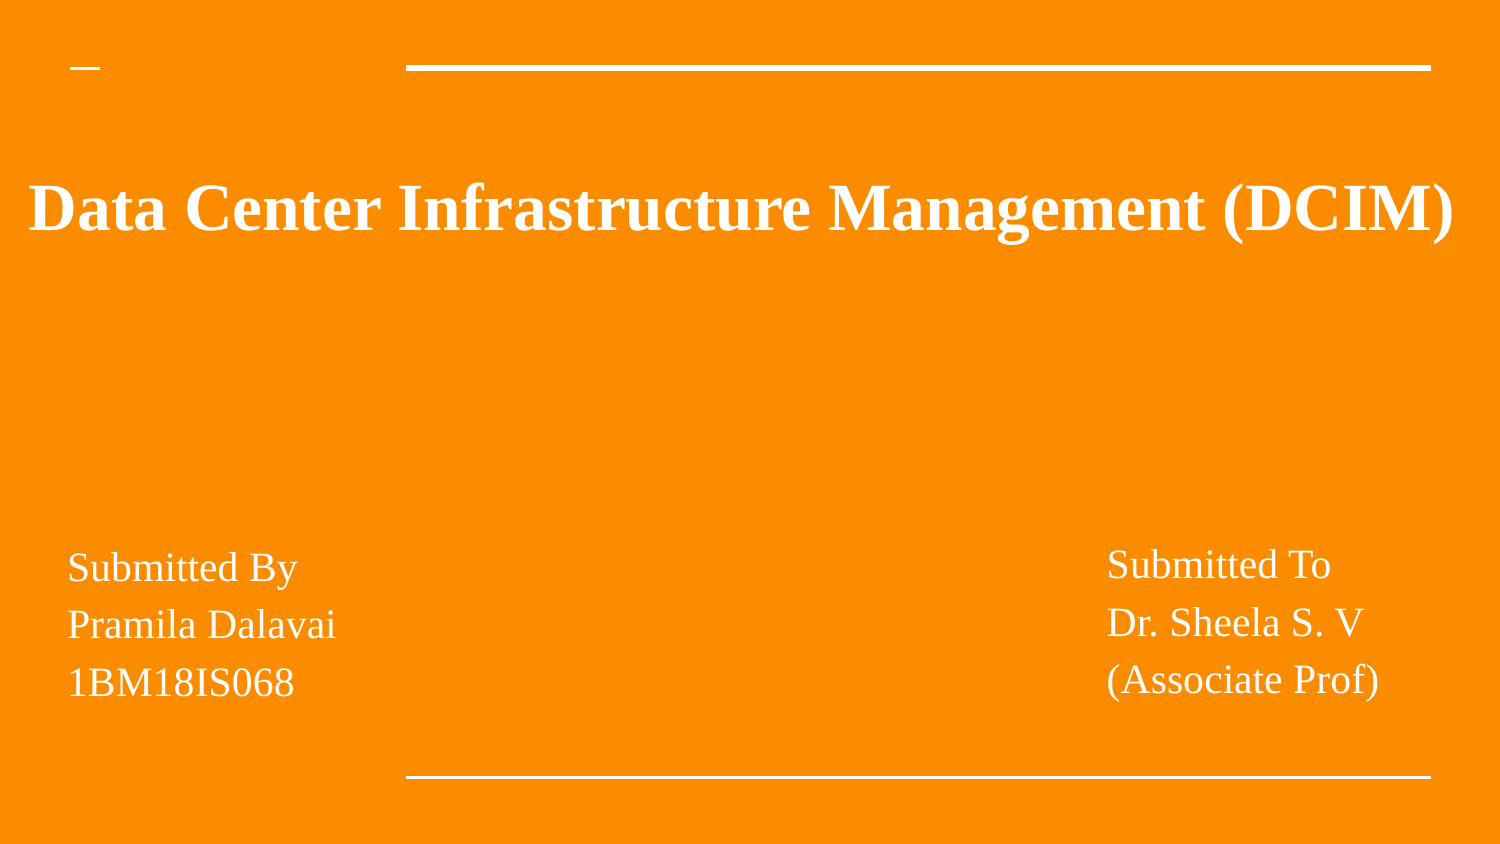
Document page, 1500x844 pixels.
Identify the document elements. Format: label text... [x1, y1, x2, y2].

title Data Center Infrastructure Management (DCIM) [0, 148, 1492, 280]
subtitle Submitted By Pramila Dalavai 1BM18IS068 [52, 492, 1103, 770]
subtitle Submitted To Dr. Sheela S. V (Associate Prof) [1091, 505, 1500, 758]
